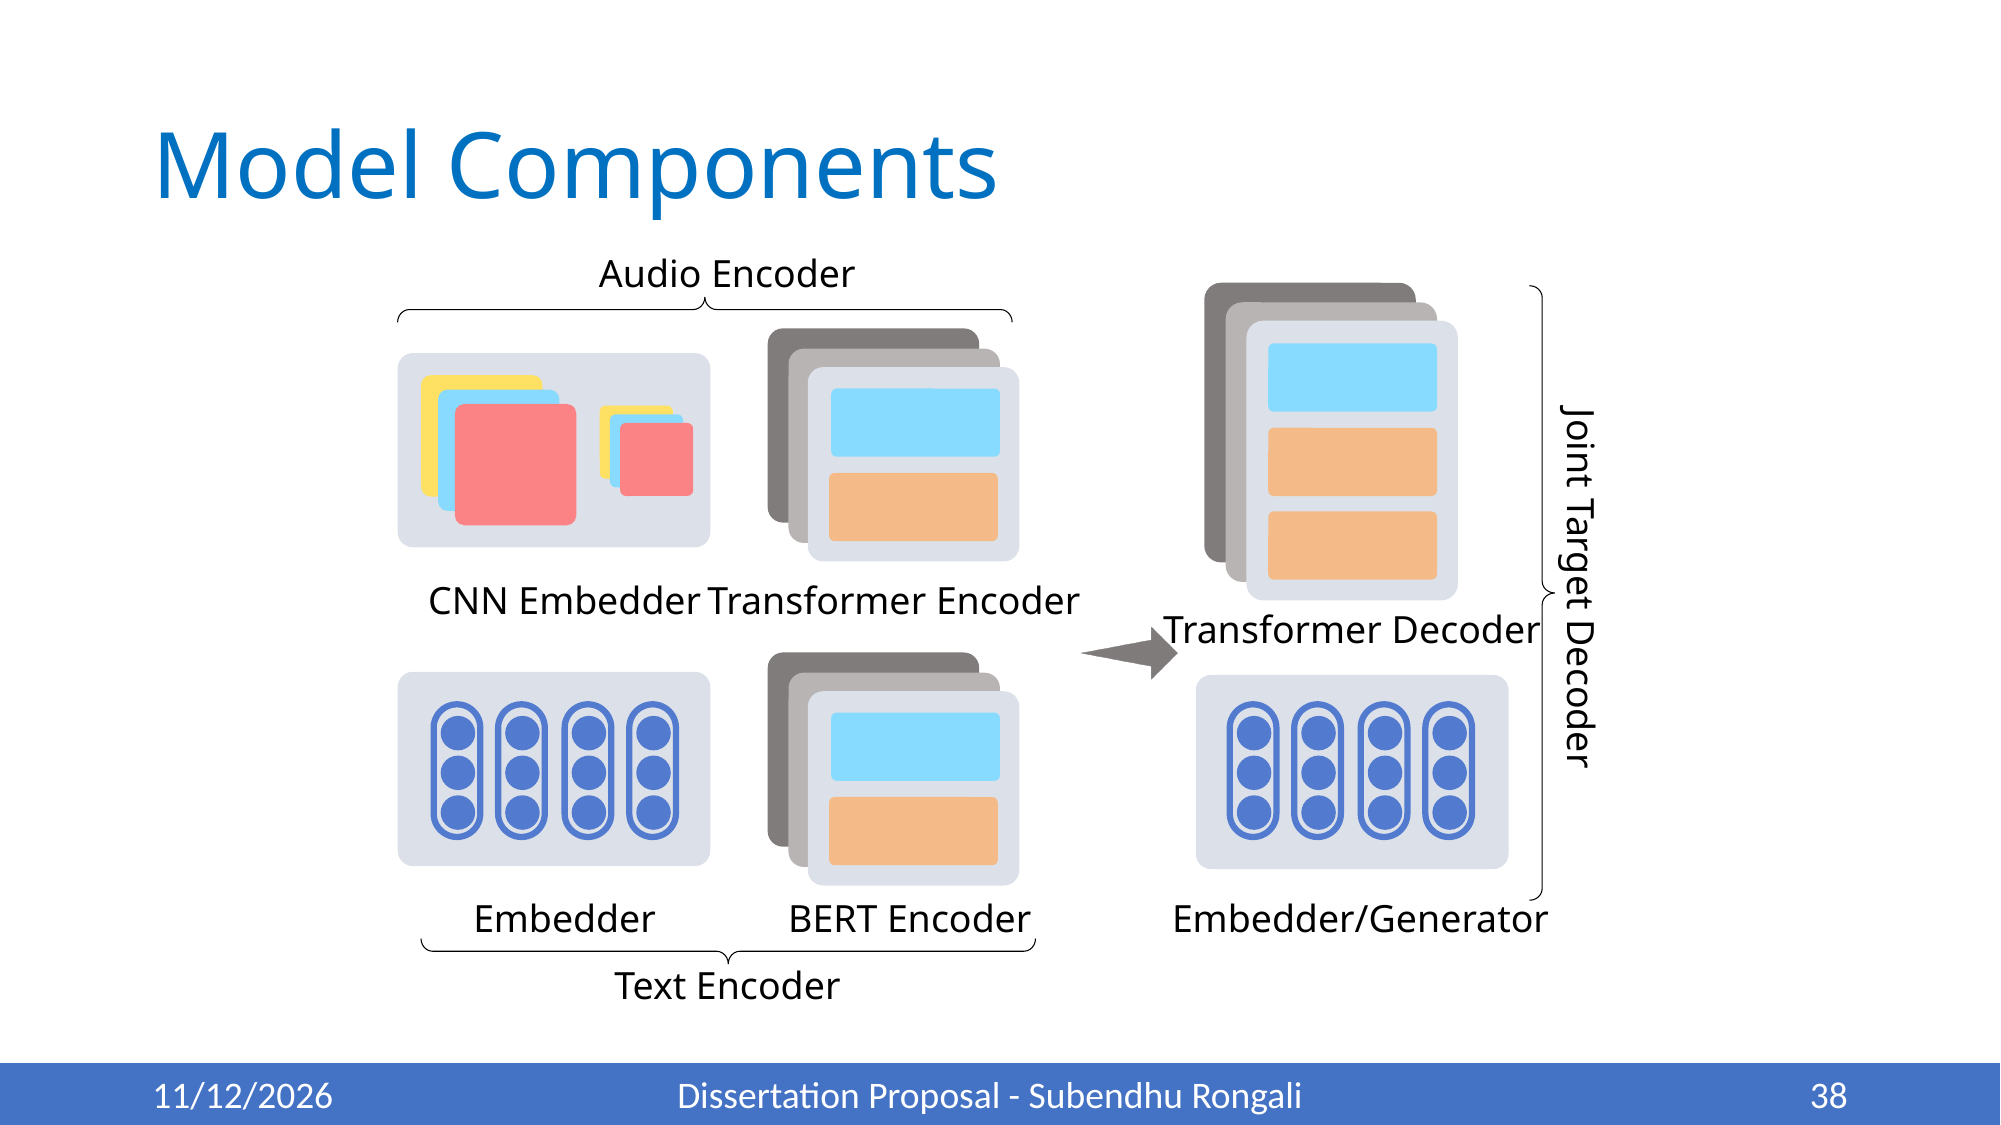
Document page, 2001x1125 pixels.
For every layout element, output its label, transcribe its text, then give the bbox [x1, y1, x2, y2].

slide_number 38 [1412, 1063, 1863, 1123]
text_box Transformer Decoder [1148, 599, 1195, 659]
text_box BERT Encoder [1036, 887, 1047, 948]
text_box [397, 652, 1036, 964]
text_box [397, 296, 1020, 562]
text_box Joint Target Decoder [1555, 394, 1612, 784]
text_box Transformer Encoder [692, 569, 1096, 630]
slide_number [137, 1063, 588, 1123]
title Model Components [137, 59, 1863, 278]
text_box CNN Embedder [413, 569, 692, 630]
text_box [1195, 282, 1555, 901]
text_box Embedder/Generator [1157, 887, 1565, 948]
text_box Text Encoder [599, 964, 856, 1015]
picture [1076, 600, 1182, 706]
text_box Audio Encoder [584, 242, 871, 296]
footer Dissertation Proposal - Subendhu Rongali [662, 1063, 1338, 1123]
